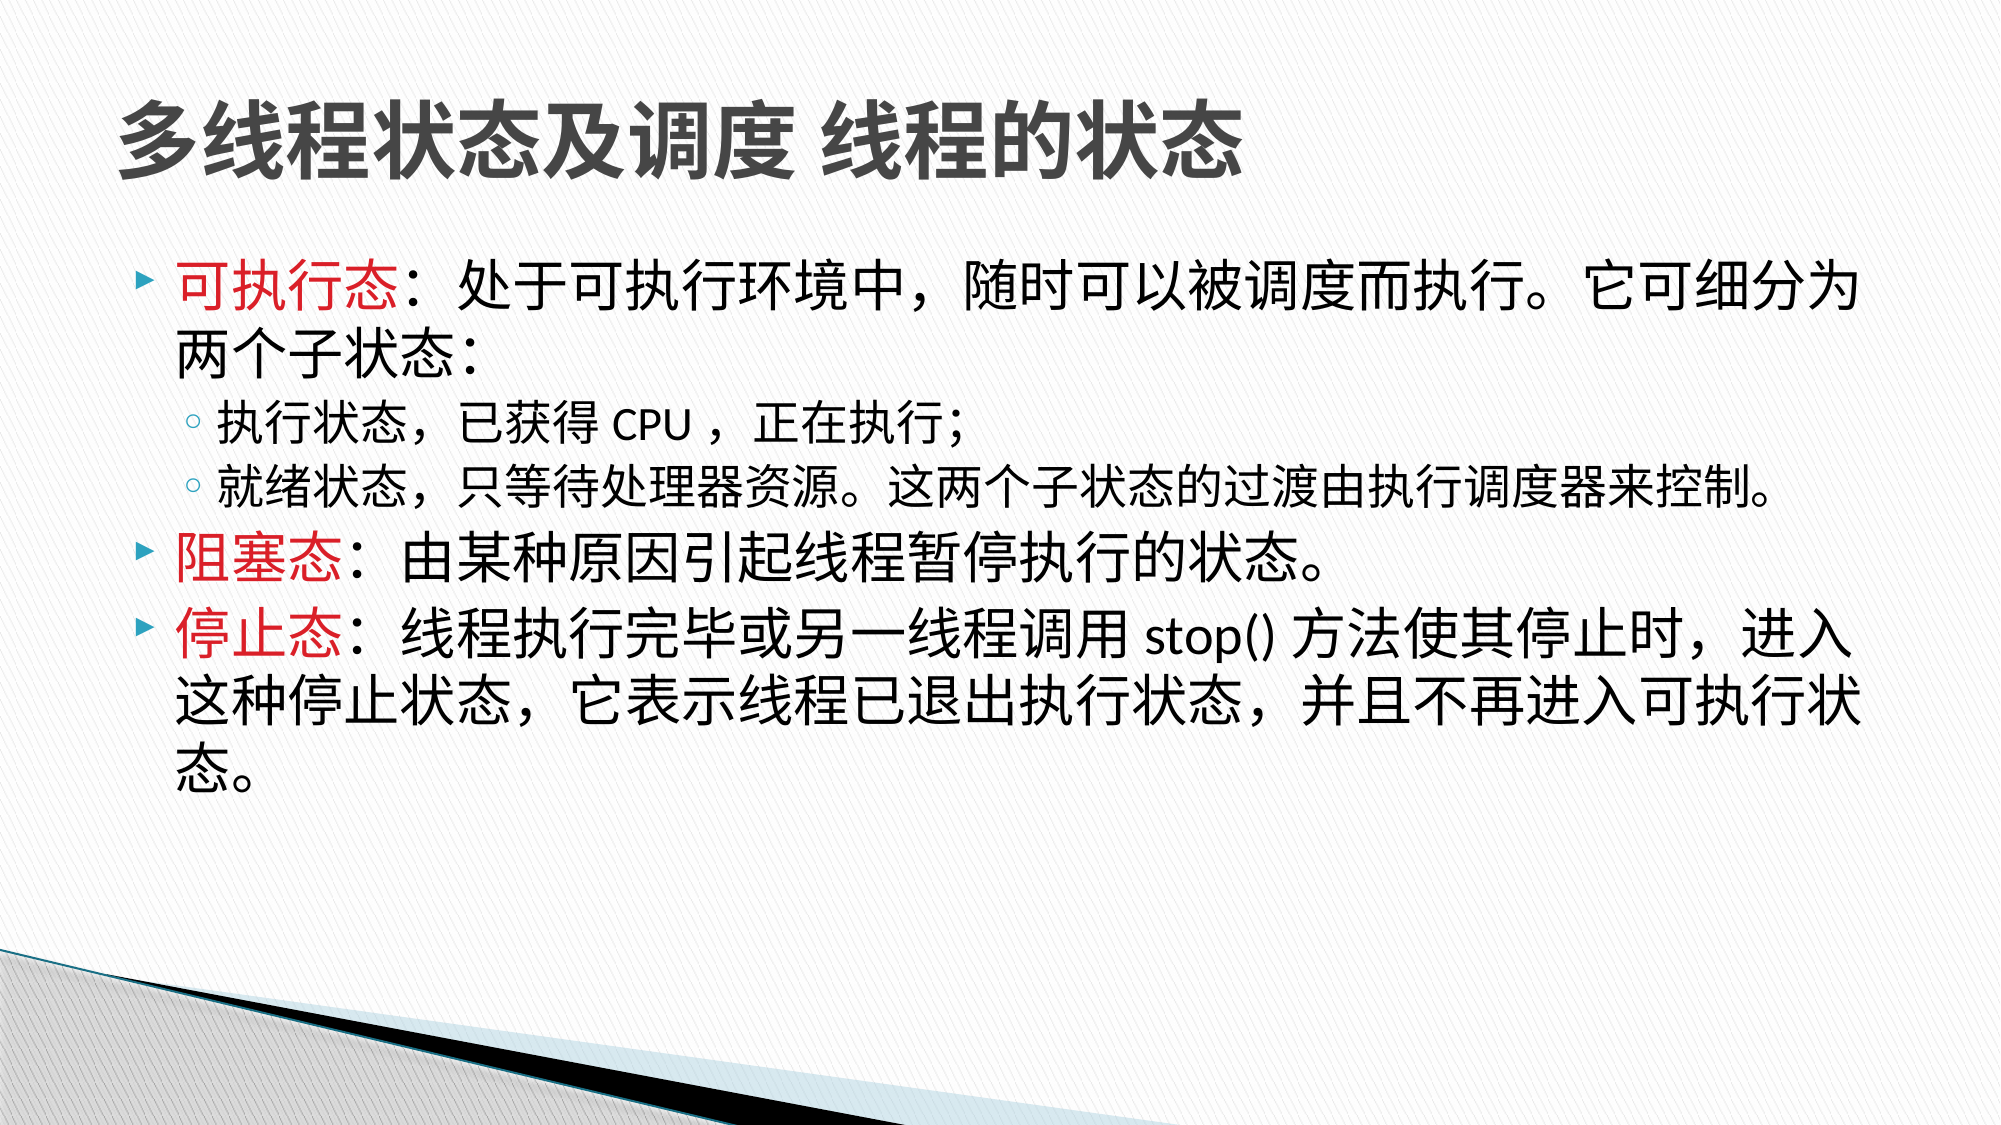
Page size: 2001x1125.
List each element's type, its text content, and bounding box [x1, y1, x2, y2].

text_box [324, 587, 1675, 988]
title 多线程状态及调度 线程的状态 [99, 45, 1900, 233]
list 可执行态：处于可执行环境中，随时可以被调度而执行。它可细分为两个子状态： 执行状态，已获得CPU，正在执行； 就绪状态，只等待处理器资源。这两个子状态的过渡由执行调度器来控制。 阻塞态：由某种原因引起线程暂停执行的状态。 停止态：线程执行完毕或另一线程调用stop()方法使其停止时，进入这种停止状态，它表示线程已退出执行状态，并且不再进入可执行状态。 [99, 243, 1900, 986]
